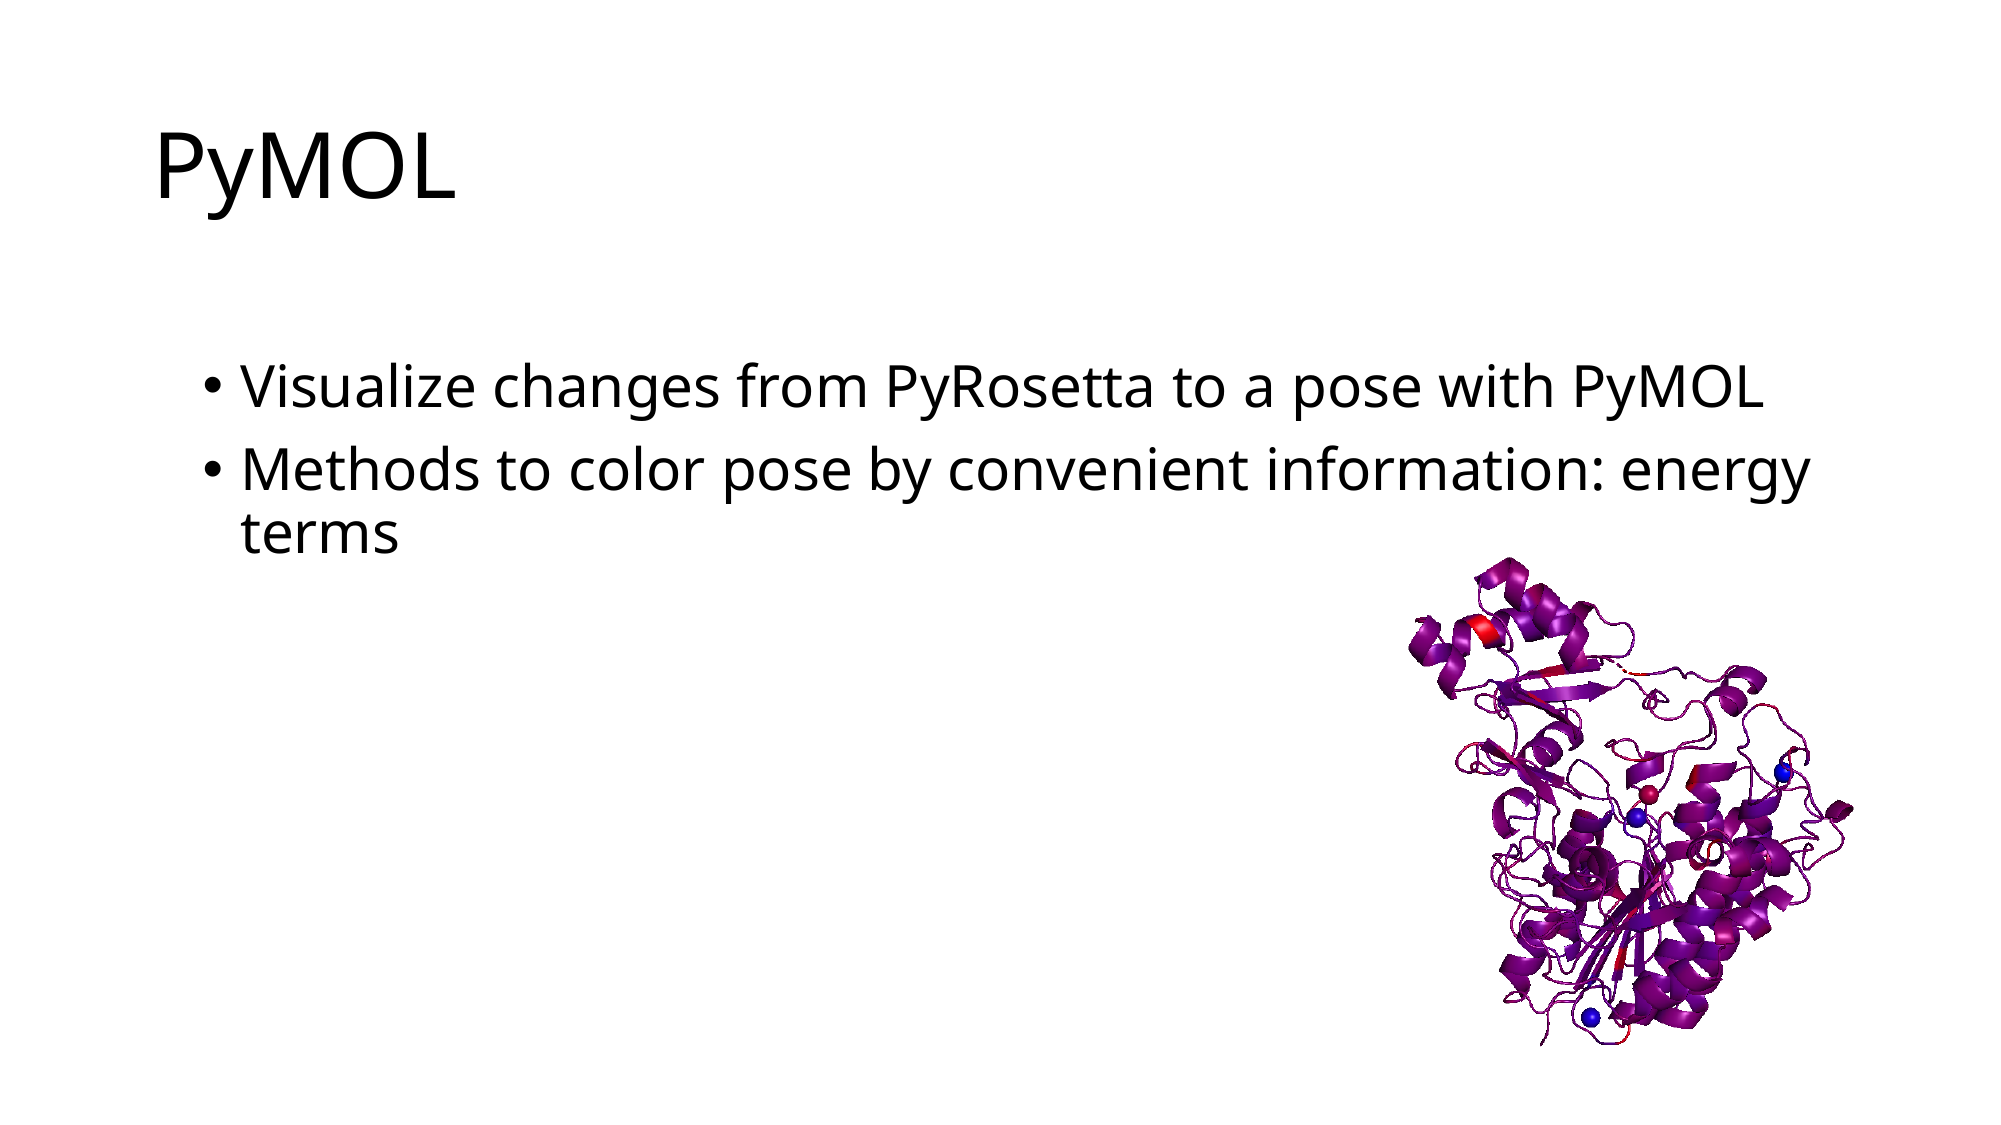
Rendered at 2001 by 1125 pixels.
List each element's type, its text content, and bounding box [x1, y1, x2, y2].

picture [1330, 544, 1900, 1086]
text_box Visualize changes from PyRosetta to a pose with PyMOL Methods to color pose by convenient information: energy terms [187, 349, 1913, 1064]
title PyMOL [137, 59, 1863, 278]
text_box [162, 324, 1888, 1039]
